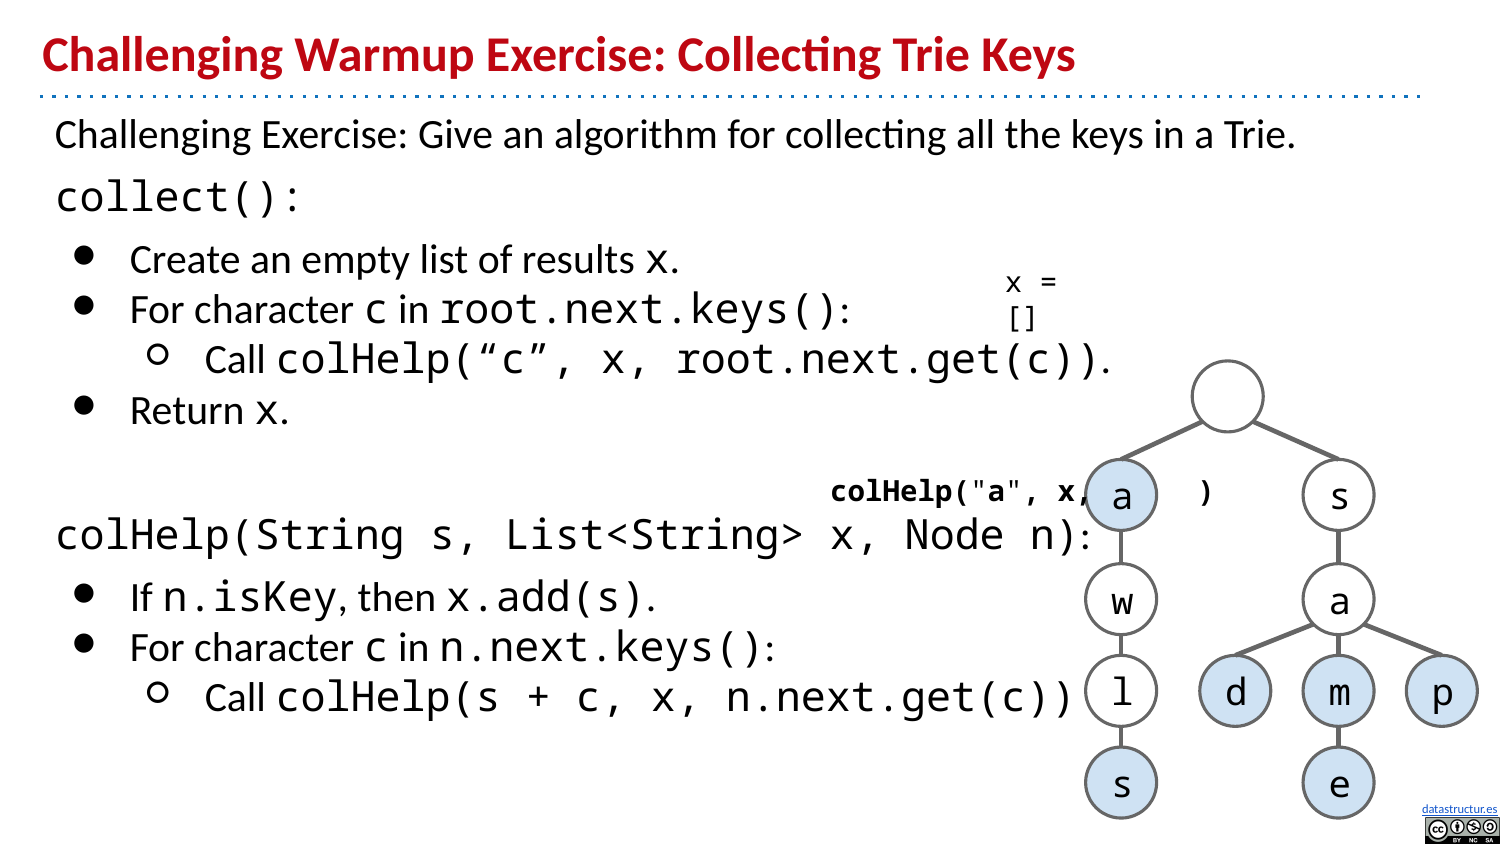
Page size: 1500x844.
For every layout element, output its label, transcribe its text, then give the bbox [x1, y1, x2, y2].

text_box s [1085, 747, 1157, 819]
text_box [1363, 623, 1442, 656]
text_box a [1094, 518, 1149, 531]
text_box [1120, 421, 1203, 460]
text_box s [1303, 459, 1375, 531]
text_box p [1406, 655, 1478, 727]
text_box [1235, 623, 1314, 656]
list Challenging Exercise: Give an algorithm for collecting all the keys in a Trie. collect(): Create an empty list of results x. For character c in root.next.keys(): Call colHelp(“c”, x, root.next.get(c)). Return x. colHelp(String s, List<String> x, Node n): If n.isKey, then x.add(s). For character c in n.next.keys(): Call colHelp(s + c, x, n.next.get(c)) [39, 92, 1468, 249]
text_box colHelp("a", x, ) [815, 457, 1253, 518]
title Challenging Warmup Exercise: Collecting Trie Keys [27, 15, 1378, 97]
text_box a [1303, 563, 1375, 635]
text_box x = [] [989, 248, 1122, 308]
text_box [1252, 421, 1339, 460]
text_box [1192, 360, 1264, 432]
picture [1425, 817, 1500, 844]
text_box m [1303, 655, 1375, 727]
text_box d [1199, 655, 1271, 727]
text_box e [1303, 747, 1375, 819]
text_box l [1085, 655, 1157, 727]
text_box w [1085, 563, 1157, 635]
